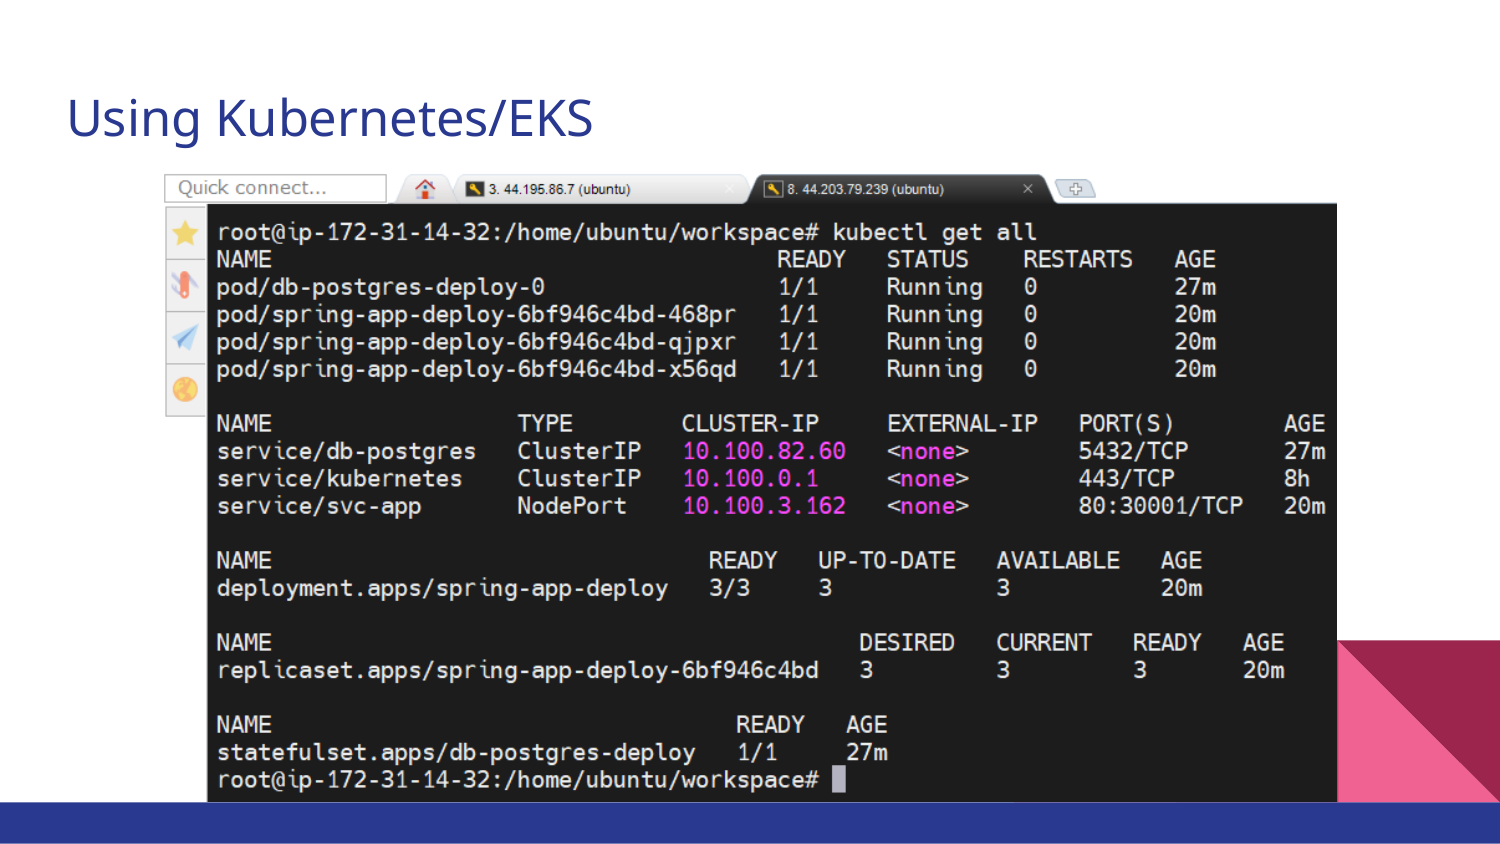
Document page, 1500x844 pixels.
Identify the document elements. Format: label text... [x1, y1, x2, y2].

title Using Kubernetes/EKS [51, 67, 1449, 167]
picture [162, 148, 1338, 802]
